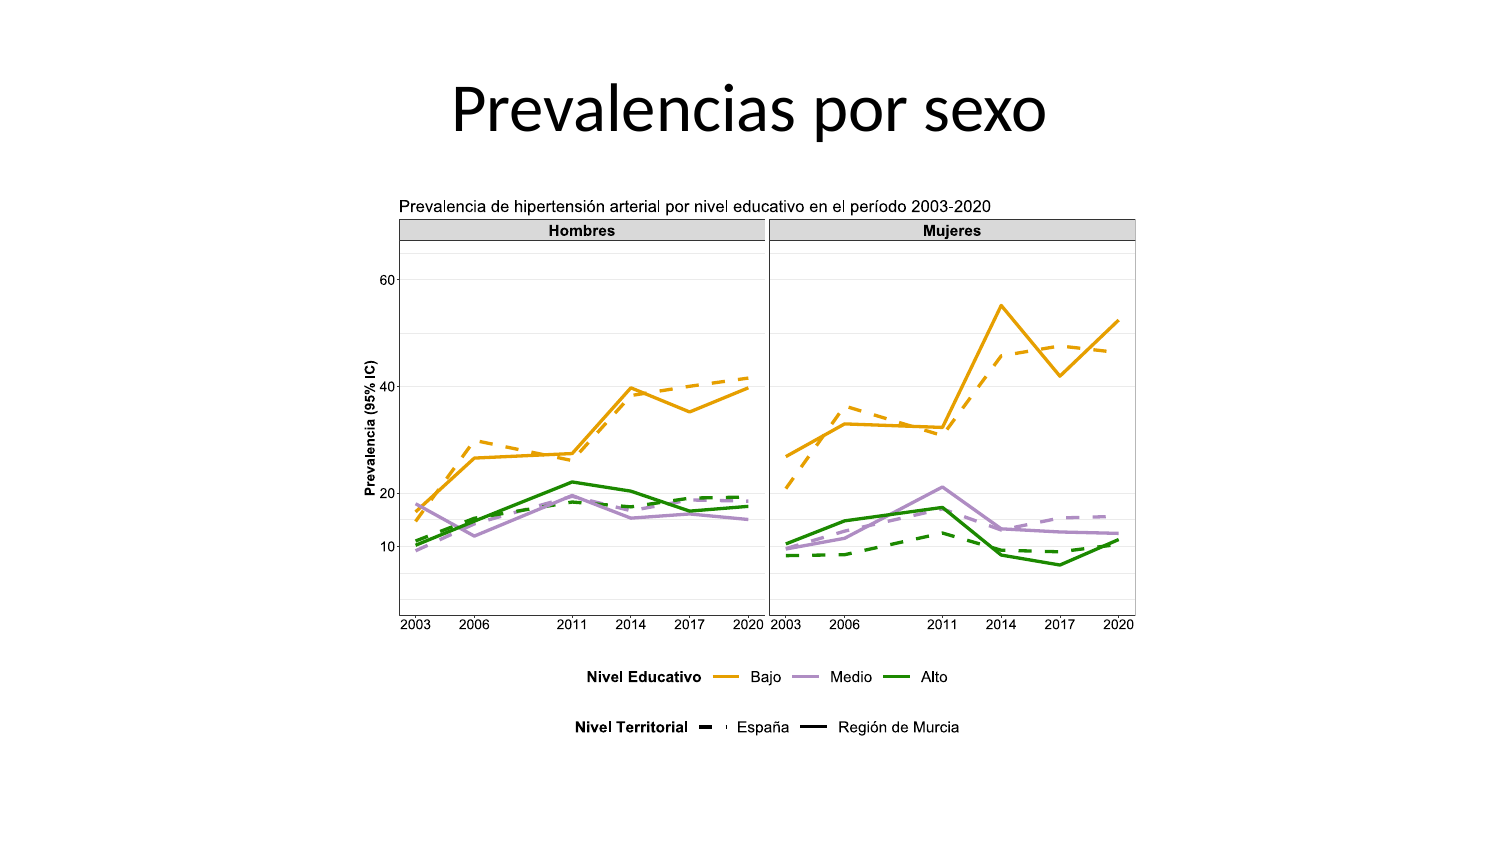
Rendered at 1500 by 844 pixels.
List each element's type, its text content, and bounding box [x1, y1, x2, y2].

picture [360, 195, 1140, 753]
title Prevalencias por sexo [75, 33, 1425, 175]
